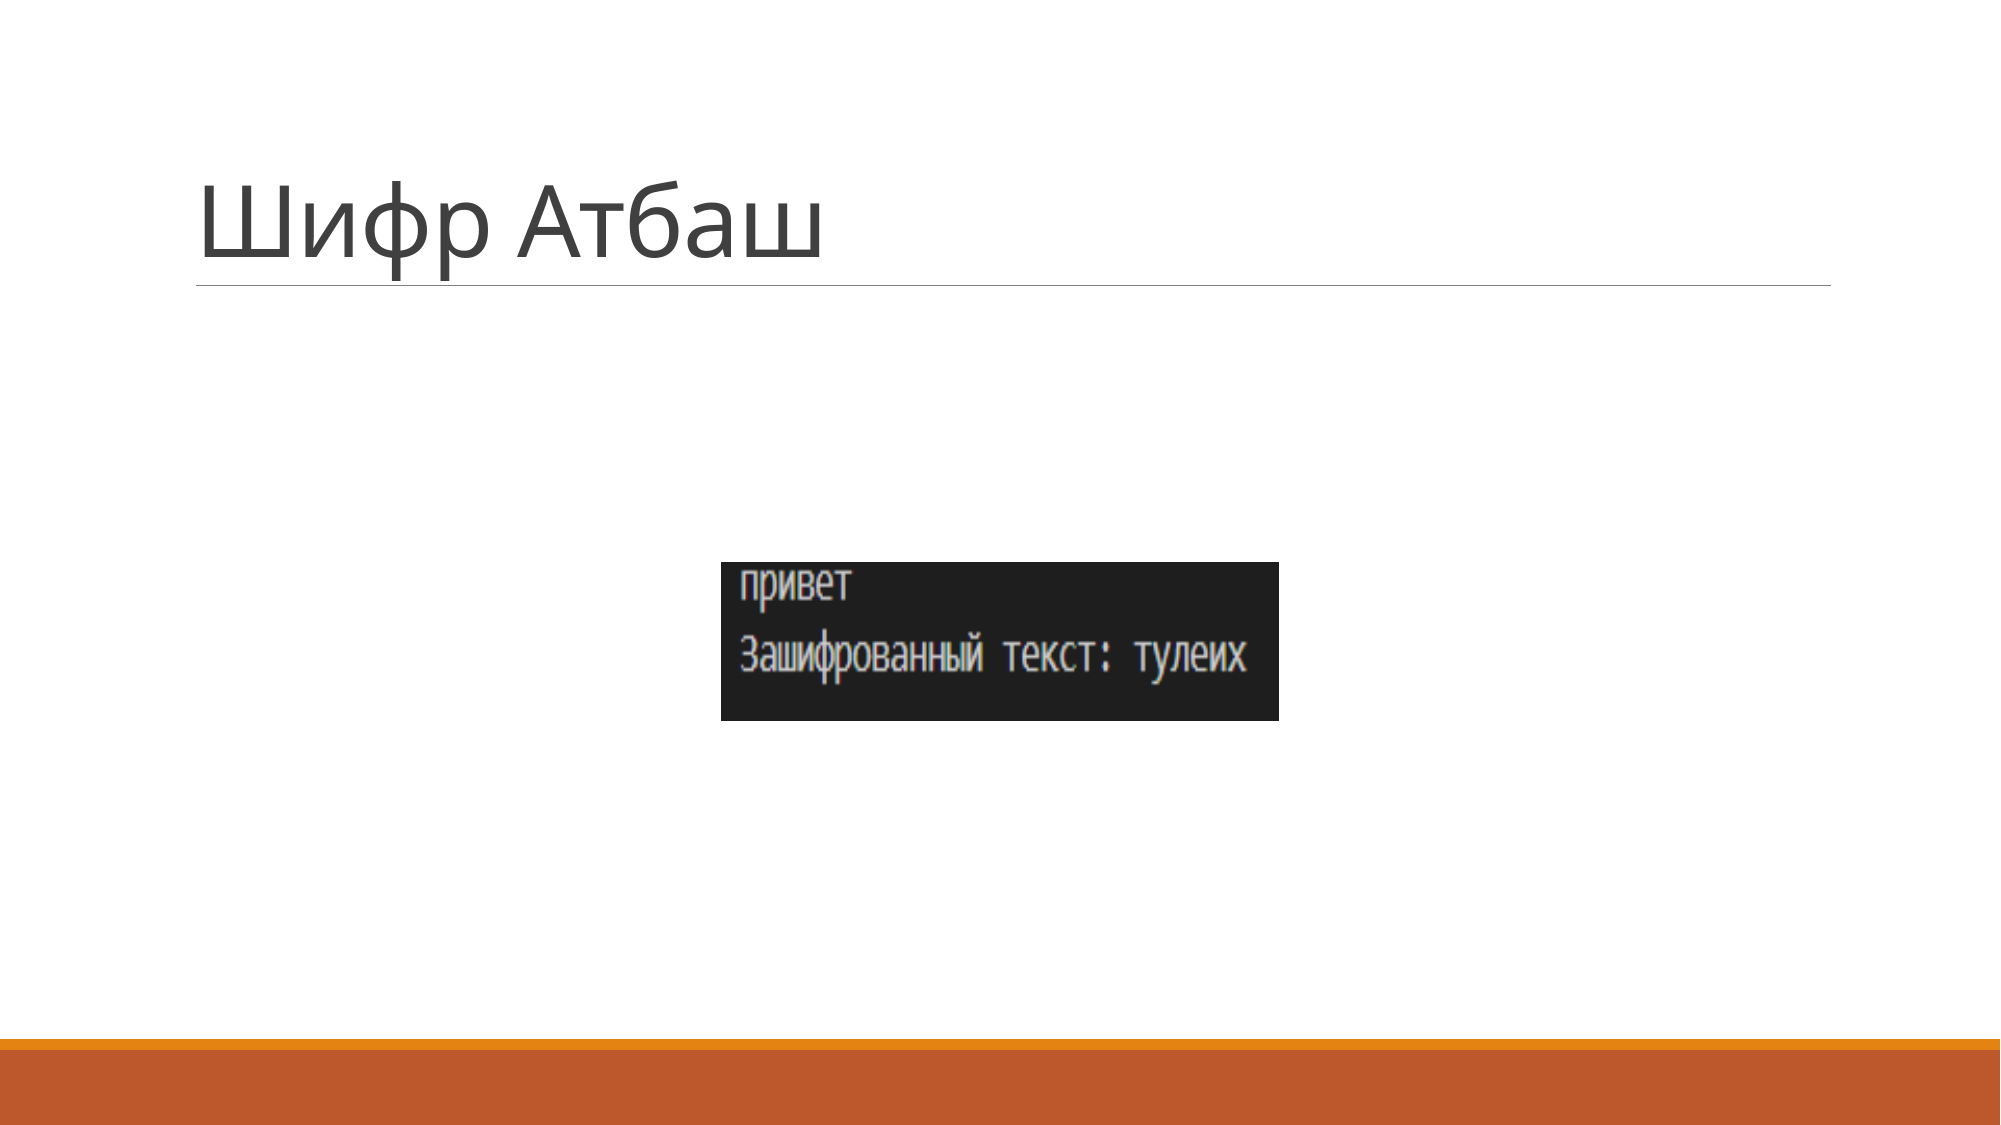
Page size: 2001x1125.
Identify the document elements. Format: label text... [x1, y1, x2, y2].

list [720, 561, 1280, 722]
title Шифр Атбаш [180, 47, 1830, 285]
